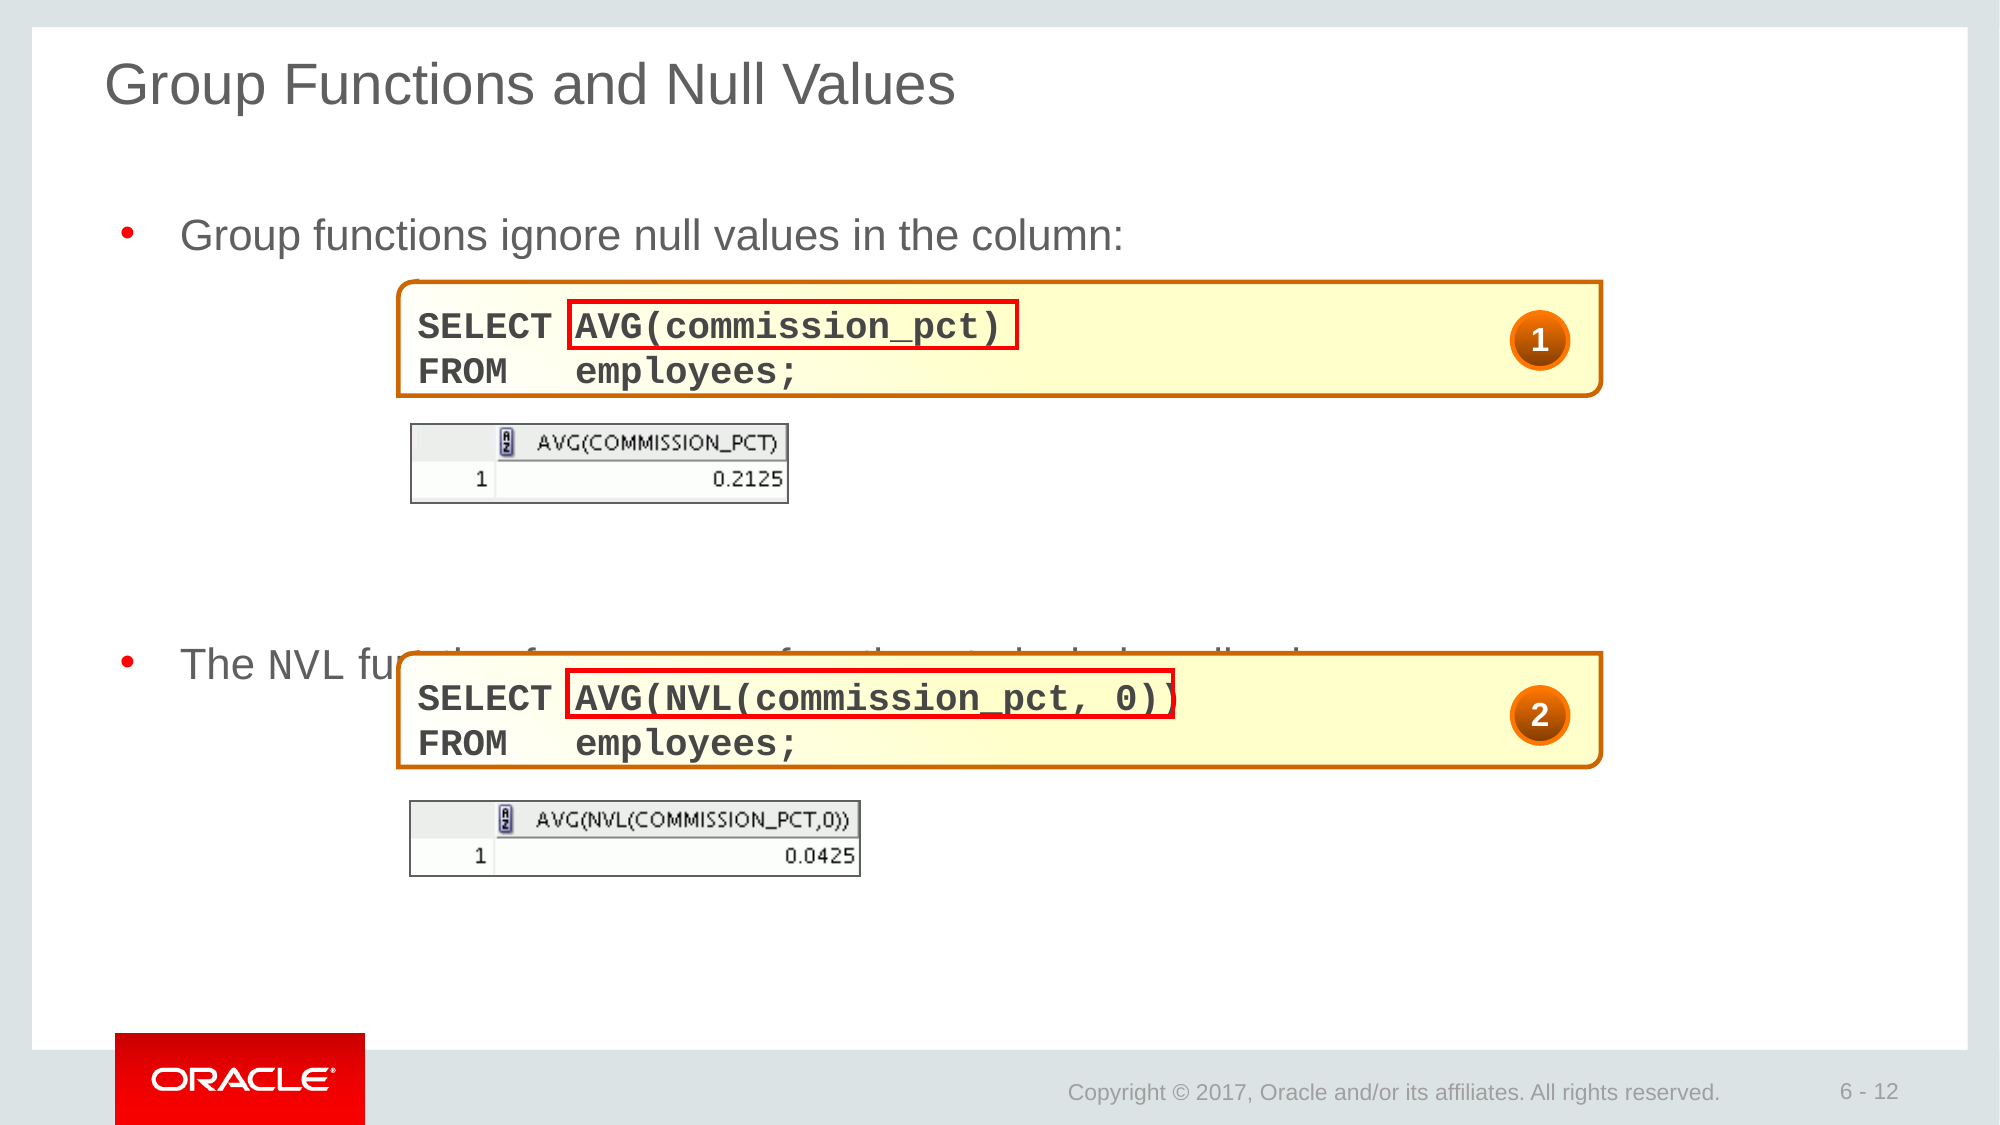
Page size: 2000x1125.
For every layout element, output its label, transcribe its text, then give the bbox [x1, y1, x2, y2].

text_box 2 [1512, 687, 1569, 744]
list Group functions ignore null values in the column: The NVL function forces group functions to include null values: [101, 203, 1898, 505]
picture [115, 1033, 365, 1125]
picture [410, 801, 860, 876]
picture [411, 424, 788, 503]
text_box [569, 301, 1018, 348]
text_box SELECT AVG(NVL(commission_pct, 0)) FROM employees; [398, 653, 1602, 768]
title Group Functions and Null Values [101, 43, 1898, 188]
text_box [567, 670, 1174, 717]
